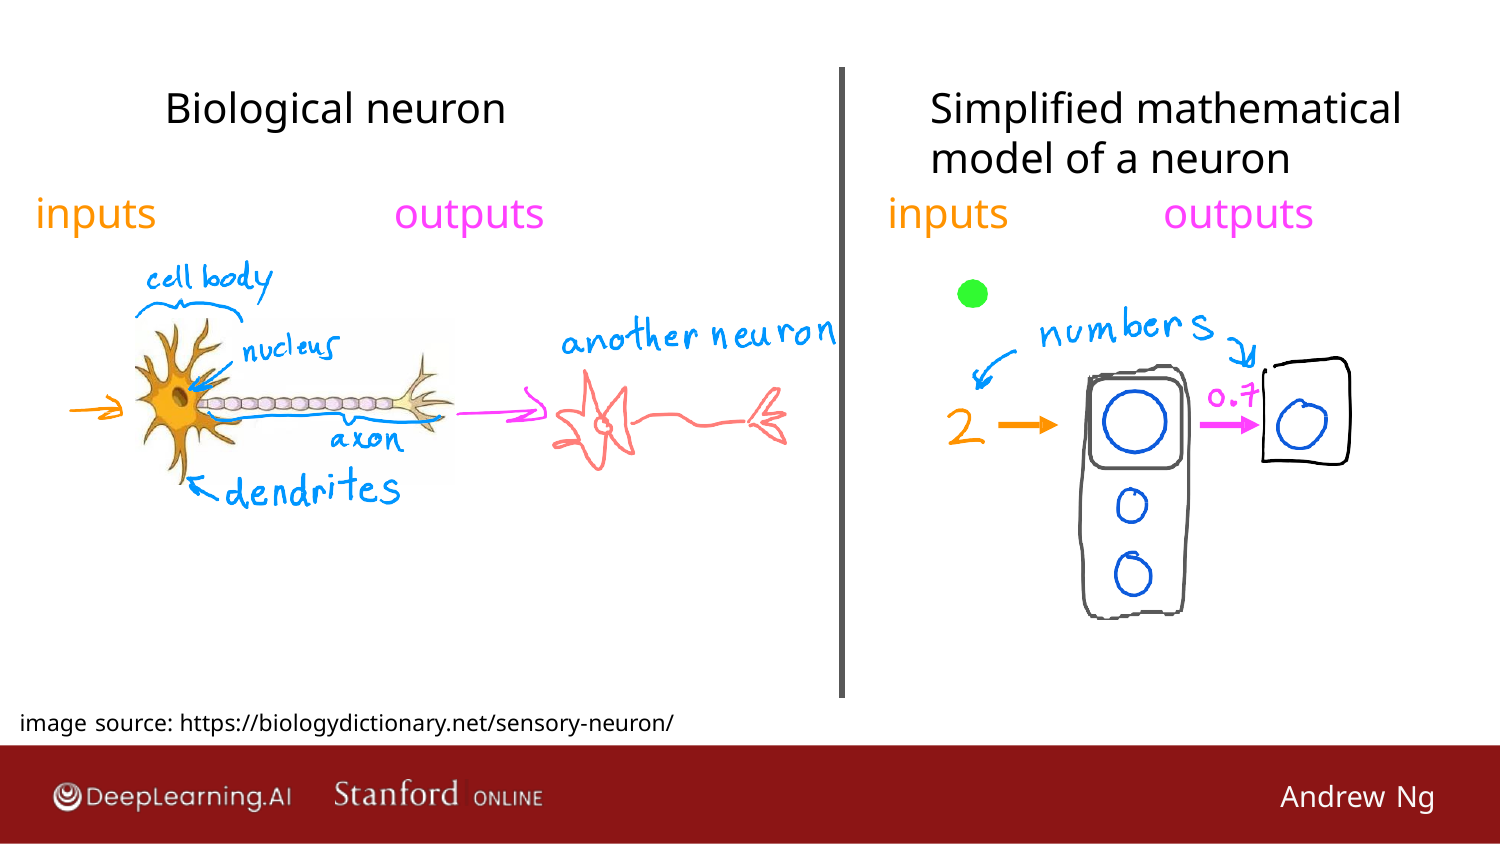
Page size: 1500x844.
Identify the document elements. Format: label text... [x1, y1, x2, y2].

footer Andrew Ng [1277, 774, 1445, 844]
picture [947, 408, 985, 445]
picture [957, 279, 988, 308]
picture [69, 393, 123, 420]
text_box Simplified mathematical model of a neuron inputs outputs [885, 78, 1440, 237]
text_box inputs [32, 184, 167, 237]
picture [335, 779, 544, 814]
picture [562, 315, 698, 355]
text_box outputs [391, 184, 557, 237]
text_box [711, 66, 846, 698]
text_box image source: https://biologydictionary.net/sensory-neuron/ [17, 706, 733, 737]
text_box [1199, 337, 1352, 467]
title Biological neuron [162, 78, 529, 223]
picture [972, 349, 1018, 390]
picture [51, 770, 293, 825]
picture [1040, 306, 1214, 348]
text_box [998, 415, 1059, 435]
picture [1078, 364, 1191, 620]
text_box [135, 260, 706, 509]
